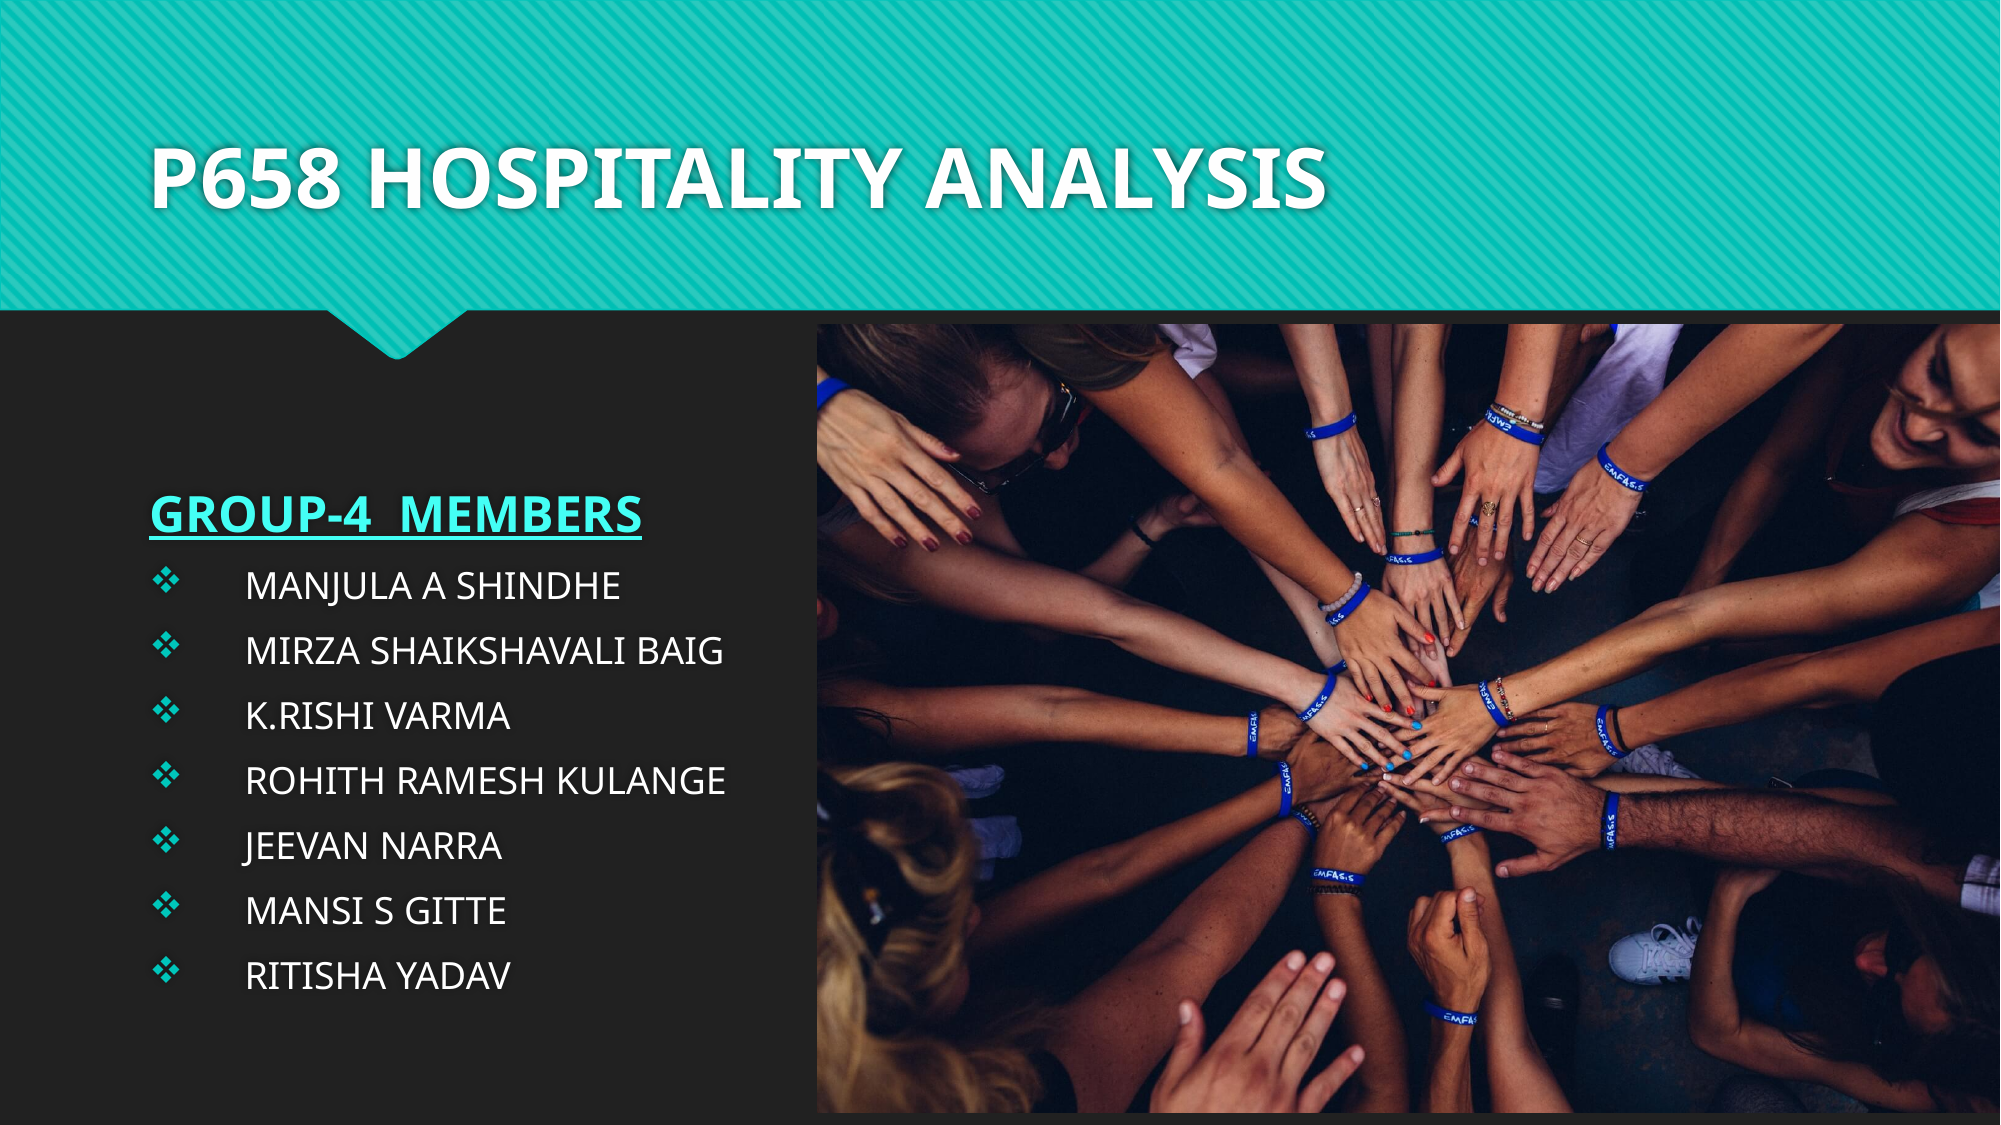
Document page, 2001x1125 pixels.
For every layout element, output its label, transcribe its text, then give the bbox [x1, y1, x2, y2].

picture [817, 324, 2000, 1114]
title P658 HOSPITALITY ANALYSIS [132, 73, 1868, 233]
list GROUP-4 MEMBERS MANJULA A SHINDHE MIRZA SHAIKSHAVALI BAIG K.RISHI VARMA ROHITH RAMESH KULANGE JEEVAN NARRA MANSI S GITTE RITISHA YADAV [134, 407, 865, 1125]
